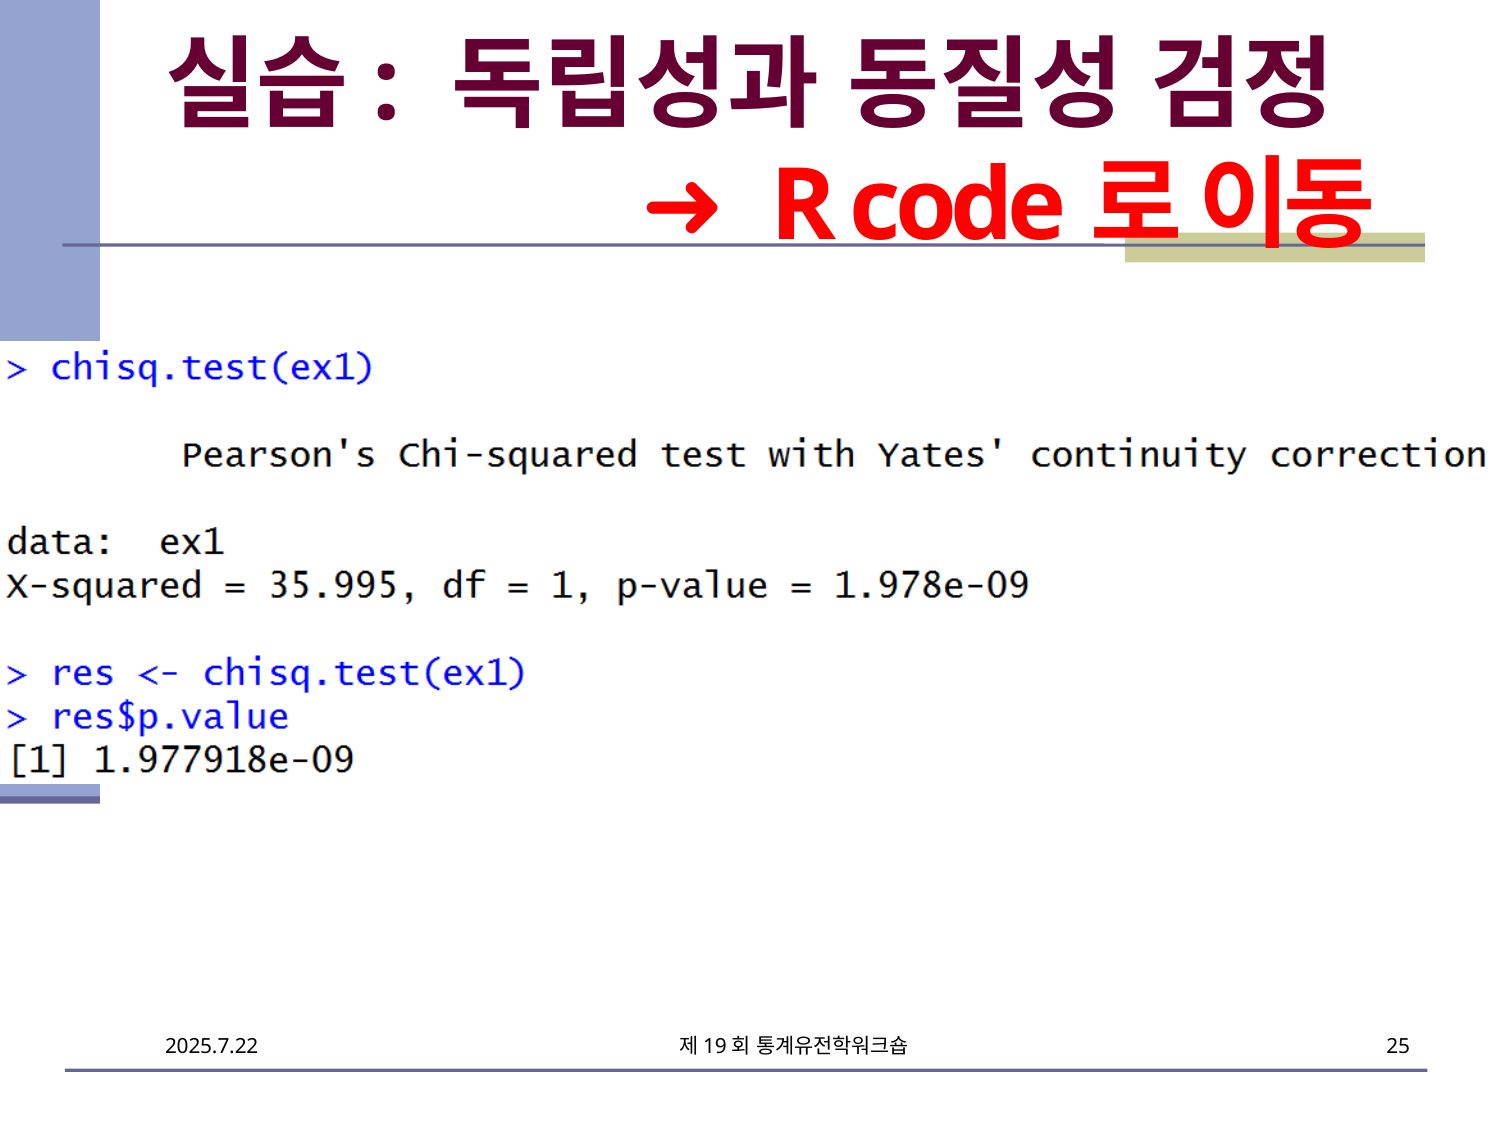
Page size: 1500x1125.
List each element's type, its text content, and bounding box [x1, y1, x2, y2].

footer 제19회 통계유전학워크숍 [549, 1024, 1038, 1101]
picture [0, 341, 1500, 784]
slide_number 25 [1112, 1024, 1426, 1101]
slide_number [149, 1025, 476, 1101]
title 실습: 독립성과 동질성 검정 ➜ R code로 이동 [150, 45, 1425, 234]
